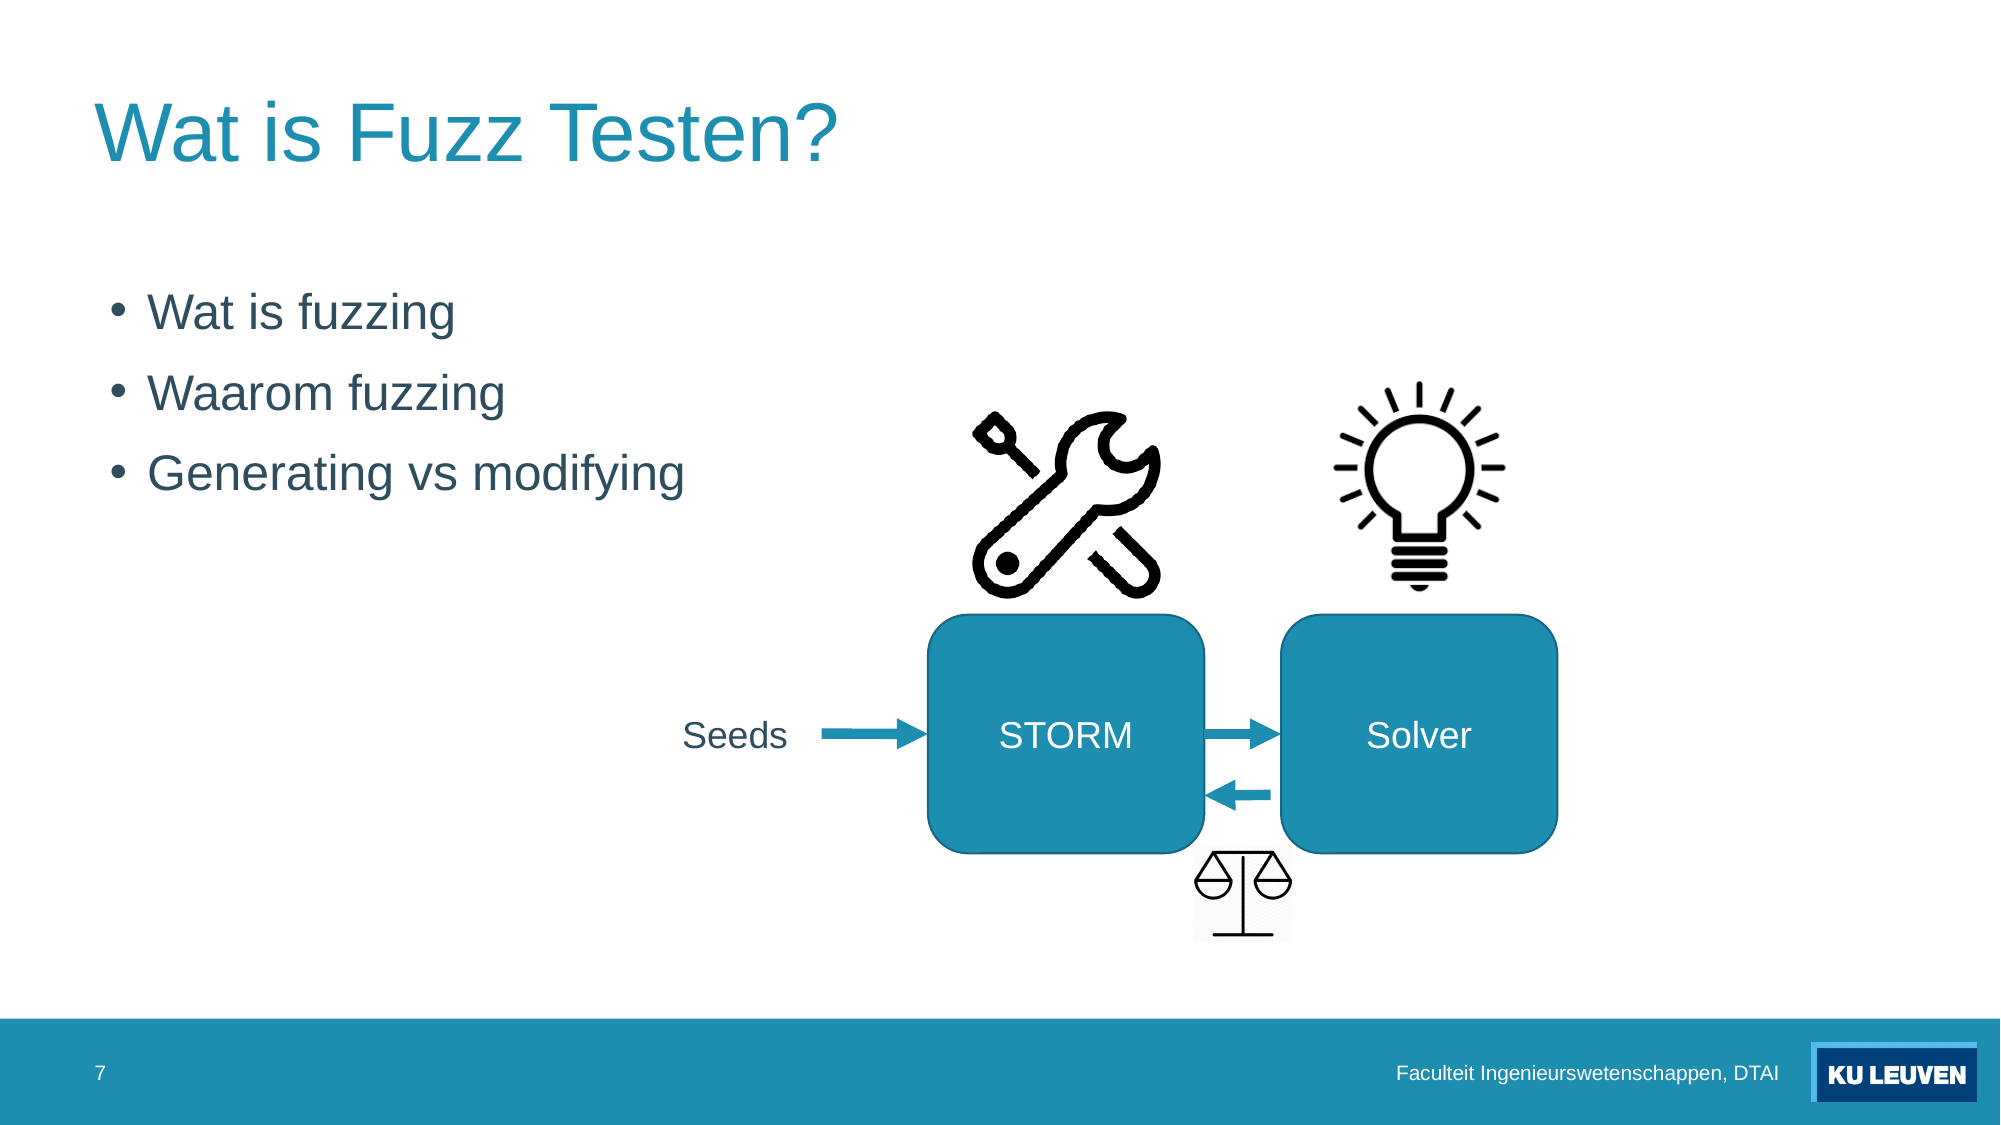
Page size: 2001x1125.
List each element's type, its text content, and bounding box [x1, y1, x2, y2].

text_box STORM [926, 613, 1206, 855]
picture [1302, 372, 1537, 608]
footer Faculteit Ingenieurswetenschappen, DTAI [989, 1018, 1809, 1125]
text_box Seeds [667, 703, 822, 764]
text_box Solver [1280, 613, 1559, 855]
picture [1811, 1042, 1977, 1102]
slide_number 7 [94, 1018, 201, 1125]
list Wat is fuzzing Waarom fuzzing Generating vs modifying [94, 271, 1890, 1004]
picture [970, 409, 1162, 600]
picture [1193, 844, 1293, 944]
title Wat is Fuzz Testen? [94, 33, 1906, 223]
